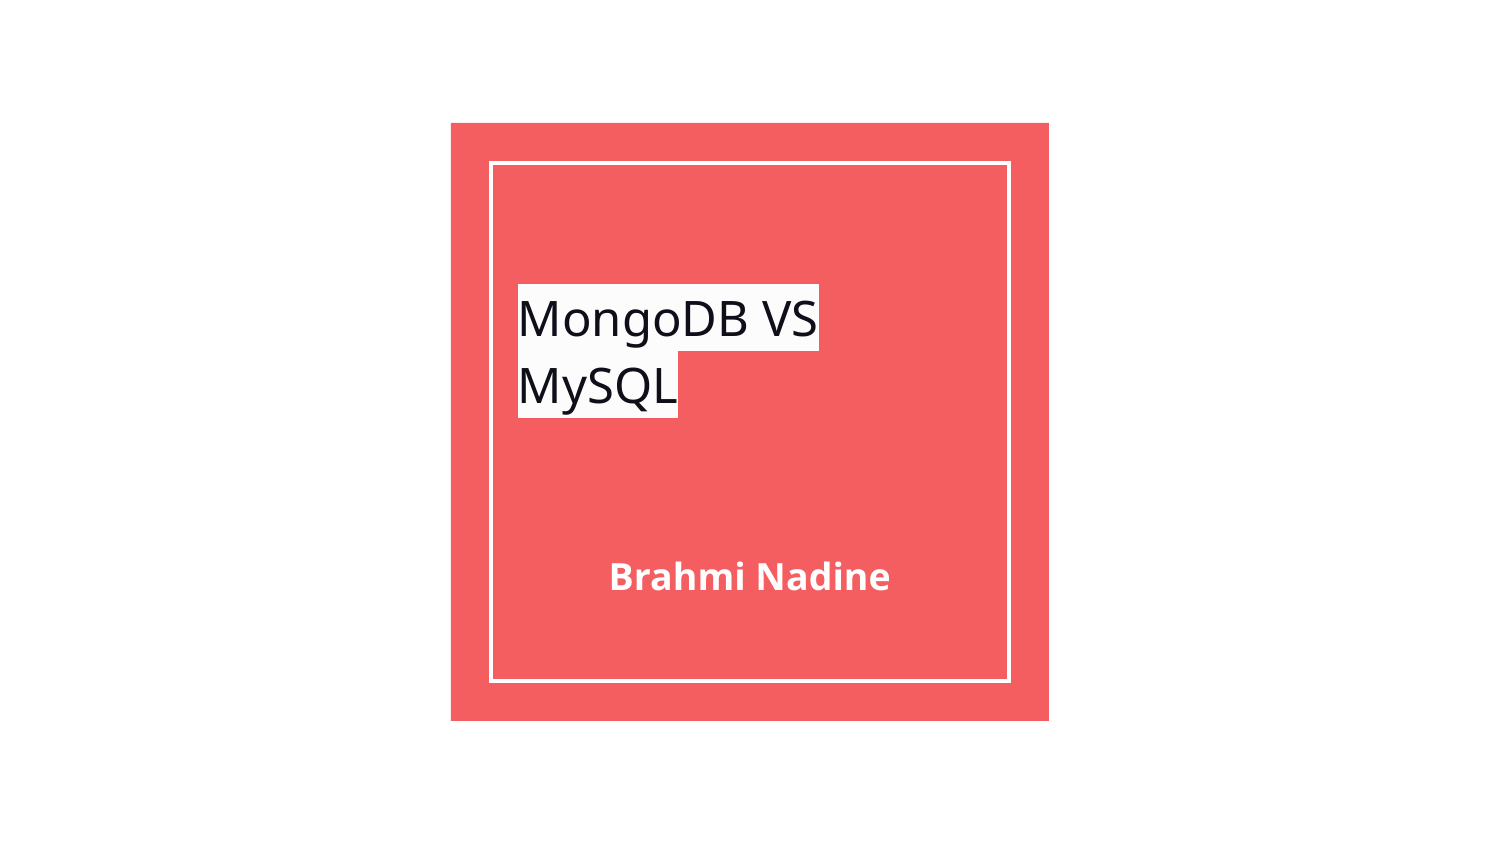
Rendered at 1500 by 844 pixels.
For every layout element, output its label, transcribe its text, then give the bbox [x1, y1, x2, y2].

title MongoDB VS MySQL [502, 220, 998, 481]
subtitle Brahmi Nadine [507, 535, 993, 651]
